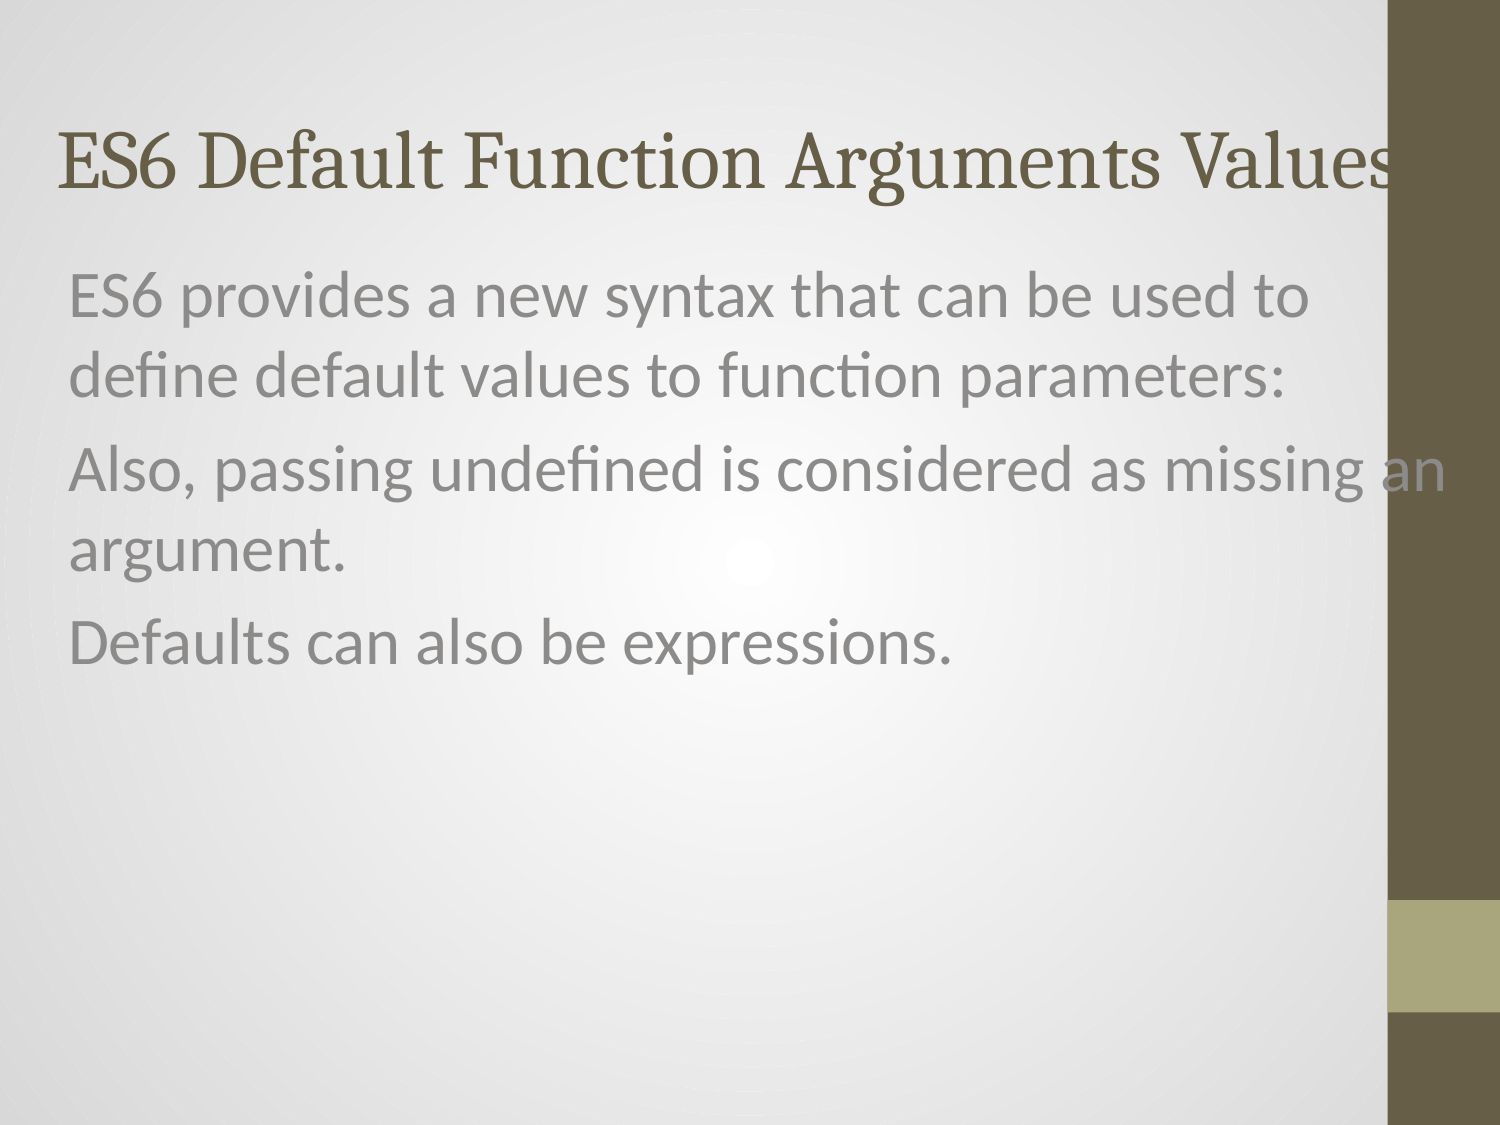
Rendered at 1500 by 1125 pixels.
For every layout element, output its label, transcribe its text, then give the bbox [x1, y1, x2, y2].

title ES6 Default Function Arguments Values [41, 30, 1483, 213]
subtitle ES6 provides a new syntax that can be used to define default values to function parameters: Also, passing undefined is considered as missing an argument. Defaults can also be expressions. [53, 243, 1483, 799]
